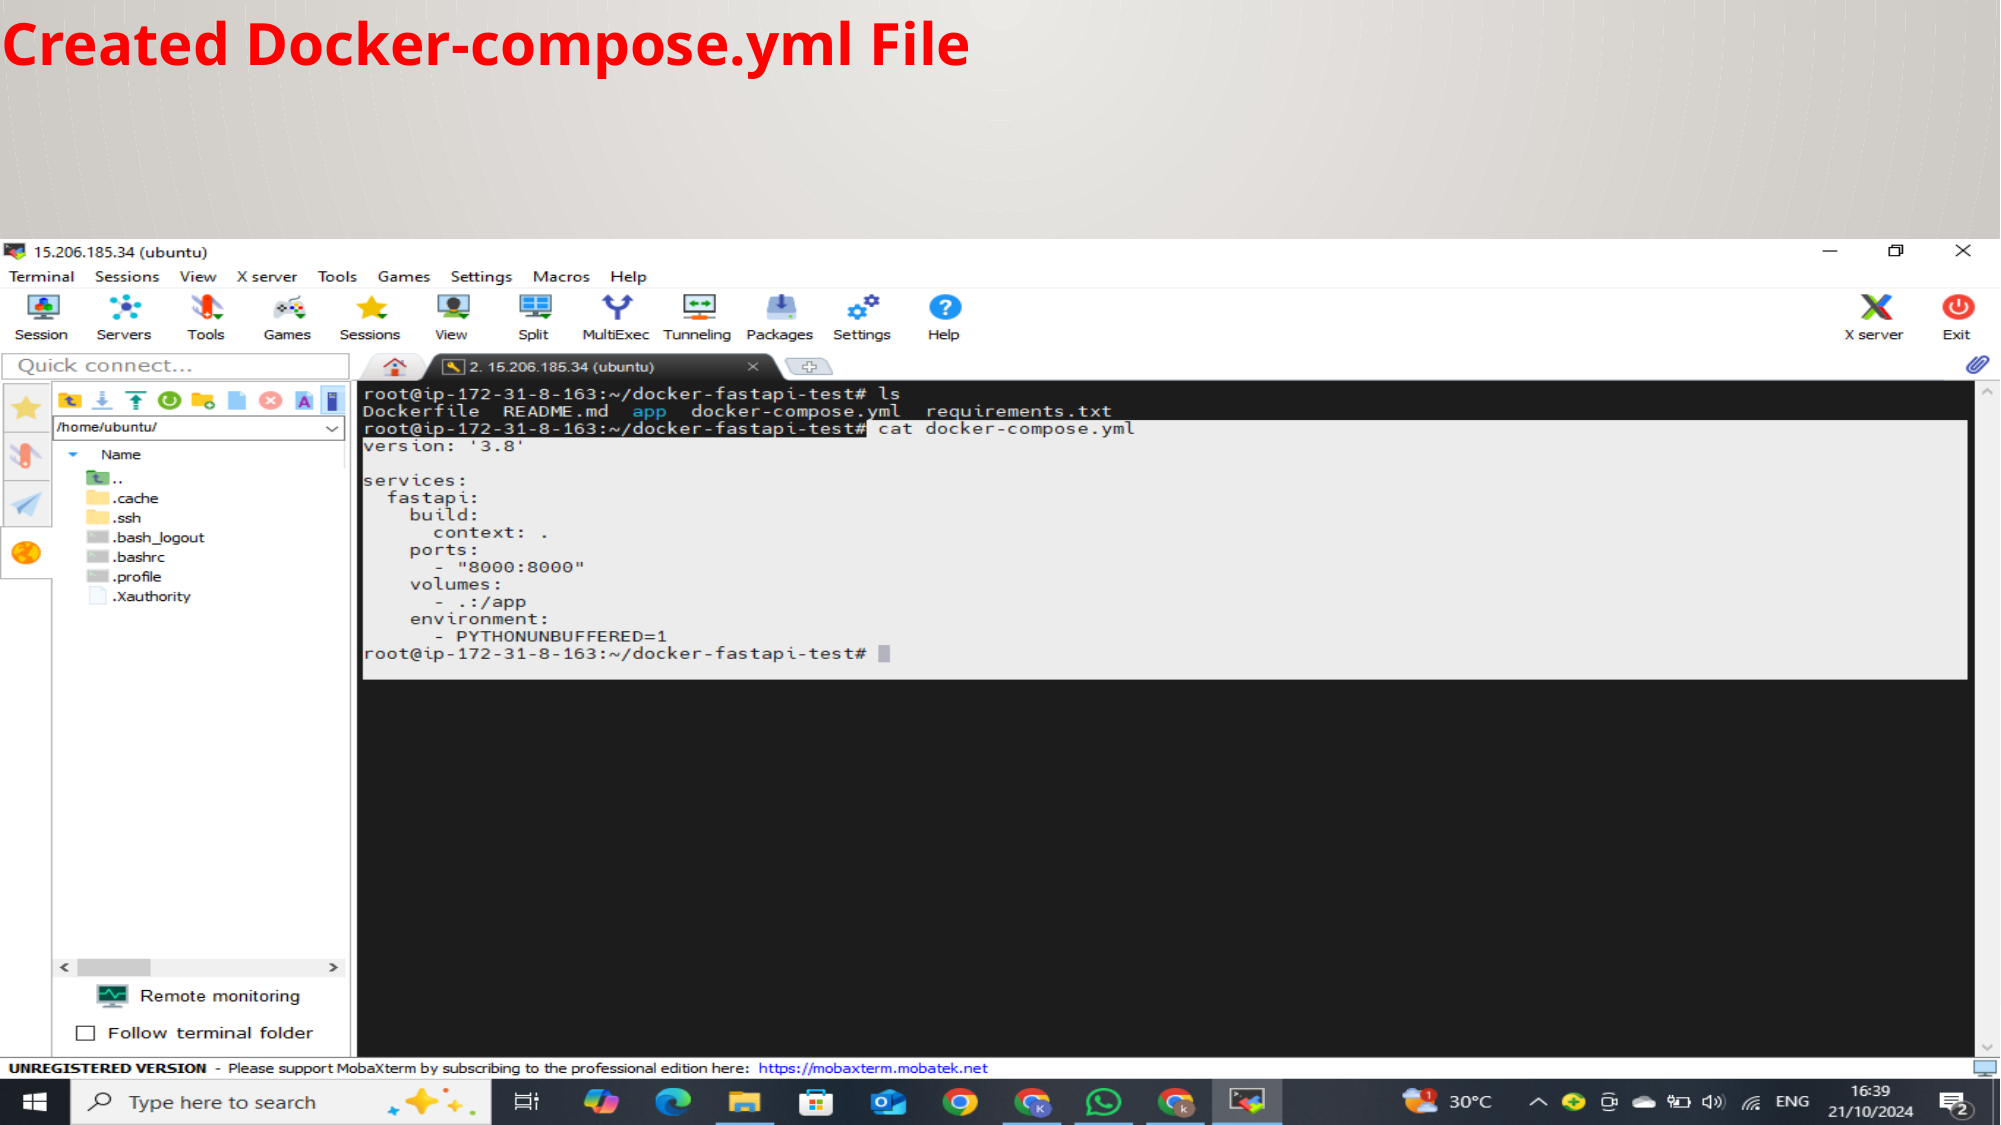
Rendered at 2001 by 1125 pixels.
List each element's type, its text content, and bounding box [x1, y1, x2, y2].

text_box Created Docker-compose.yml File [0, 0, 987, 85]
picture [0, 239, 2000, 1125]
